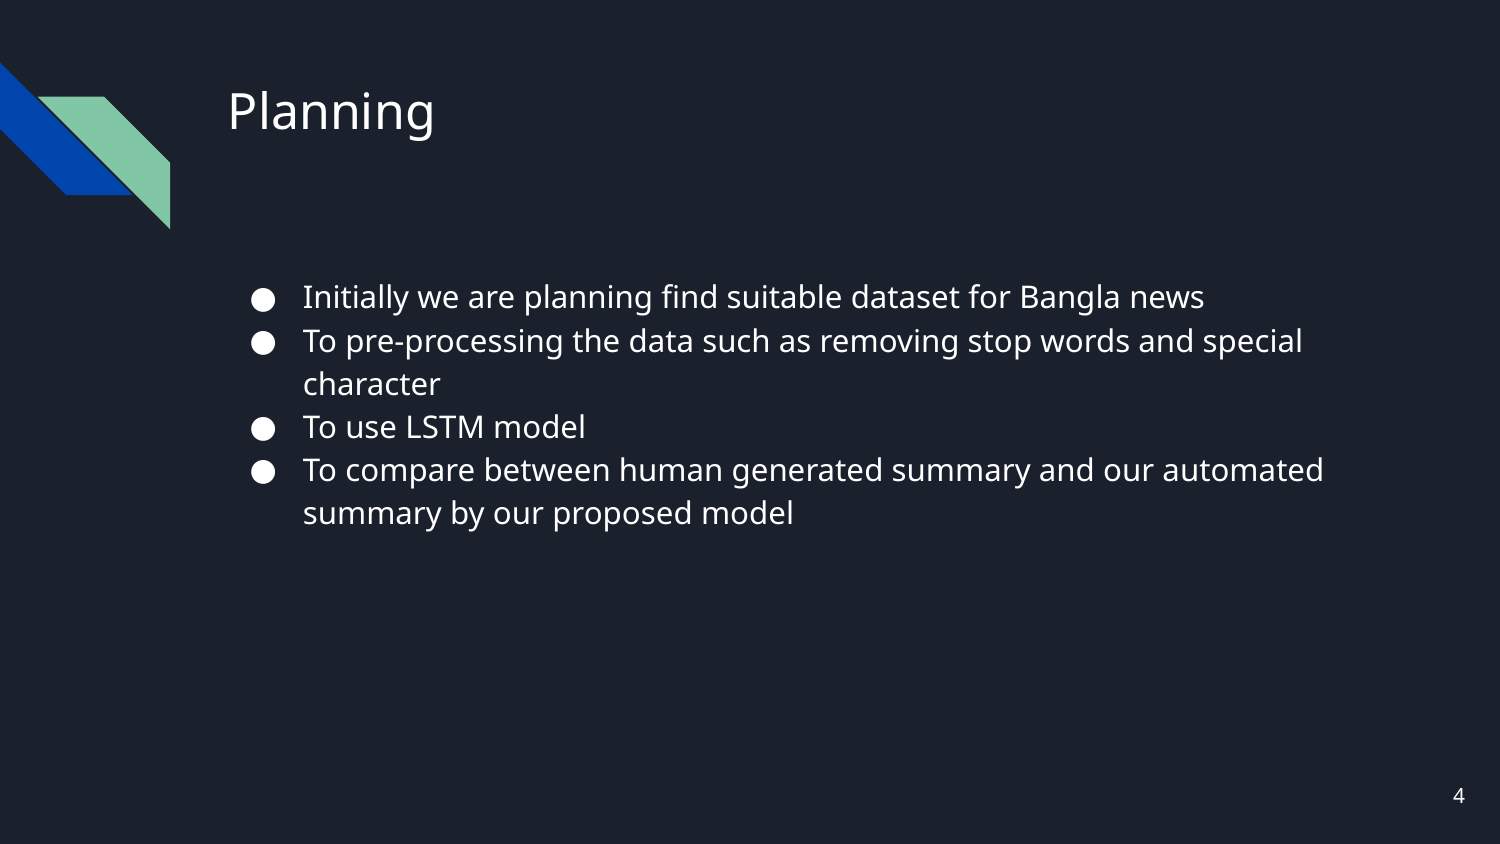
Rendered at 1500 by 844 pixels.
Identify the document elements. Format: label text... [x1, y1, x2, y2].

slide_number ‹#› [1389, 764, 1480, 830]
title Planning [212, 64, 1368, 215]
list Initially we are planning find suitable dataset for Bangla news To pre-processing the data such as removing stop words and special character To use LSTM model To compare between human generated summary and our automated summary by our proposed model [212, 257, 1368, 735]
